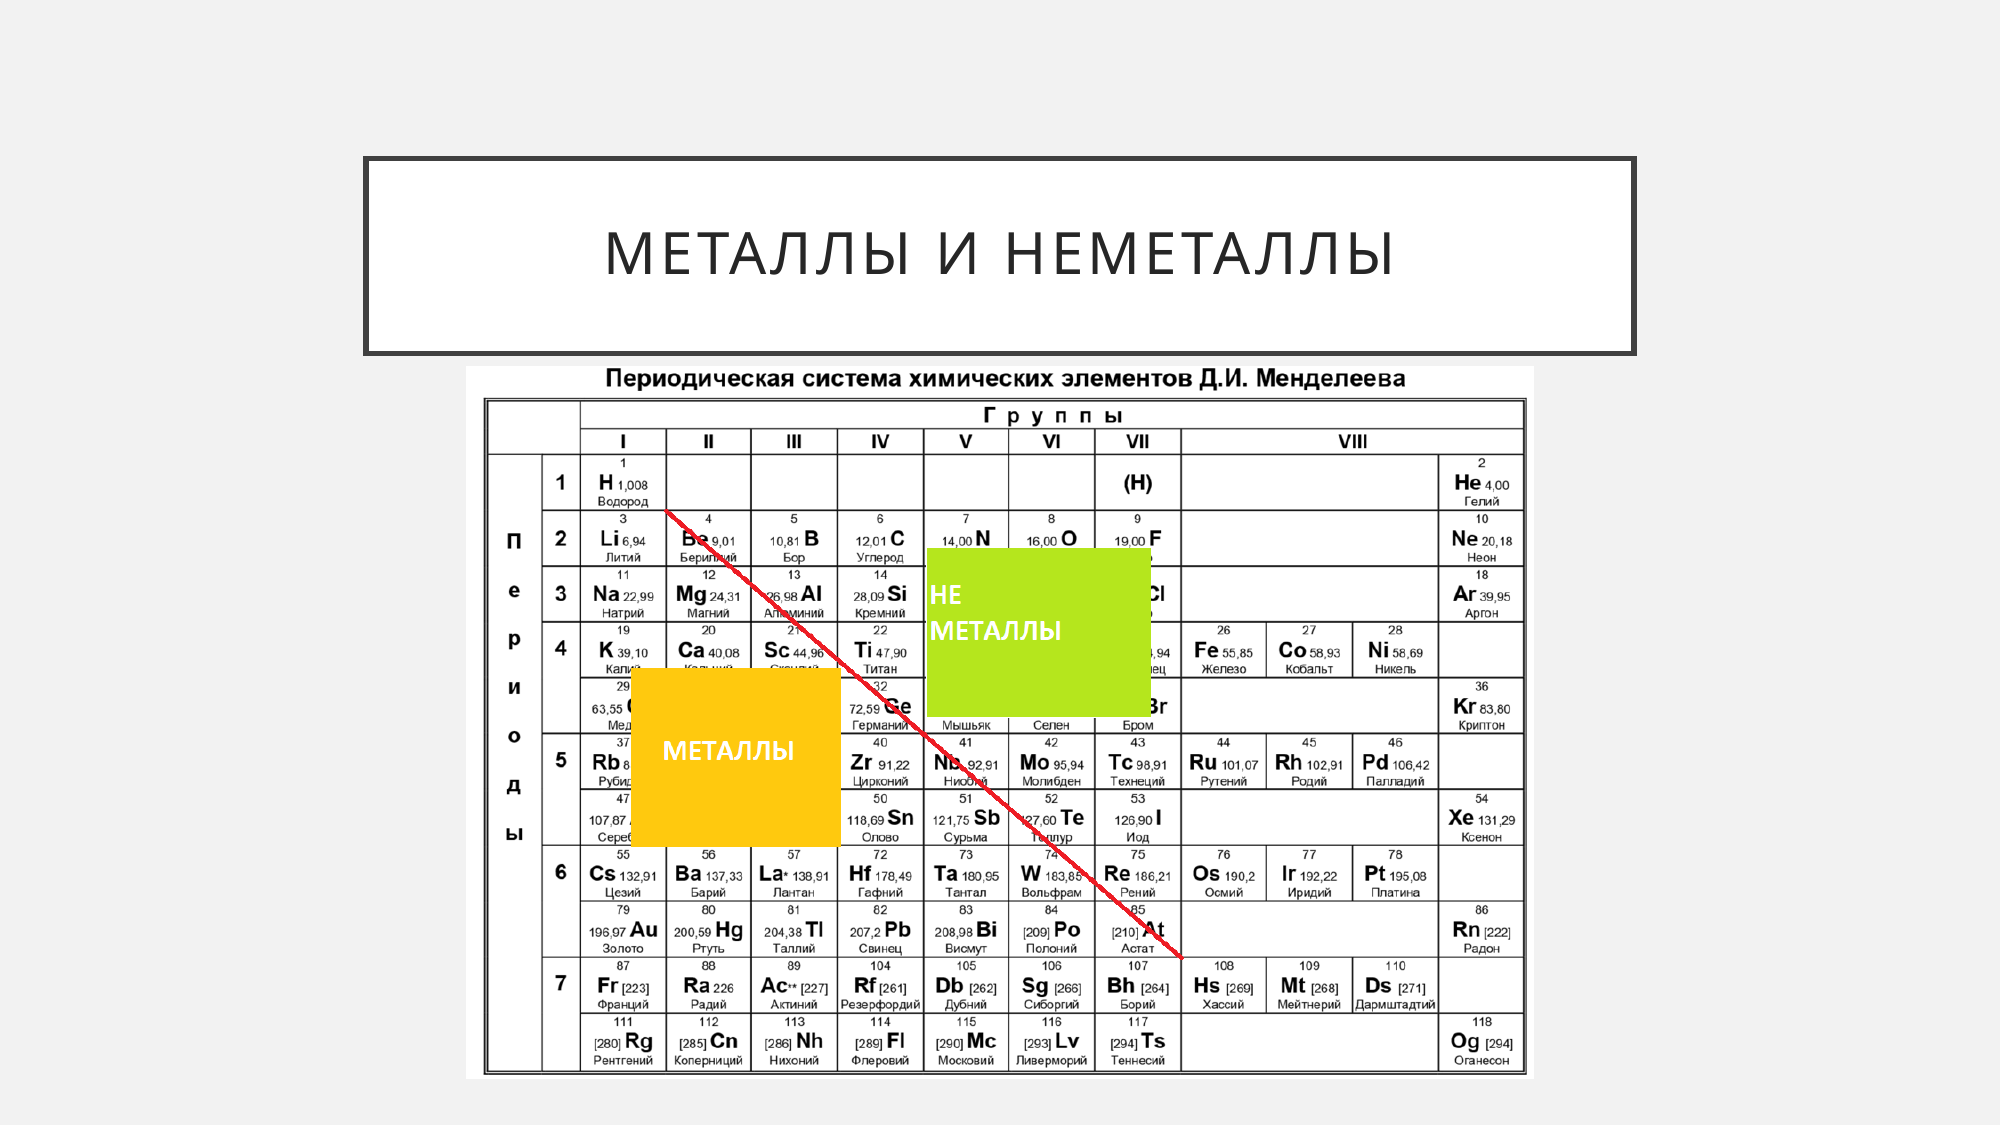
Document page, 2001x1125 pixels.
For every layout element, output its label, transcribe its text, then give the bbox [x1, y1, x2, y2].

title Металлы и неметаллы [363, 156, 1637, 356]
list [466, 366, 1534, 1079]
